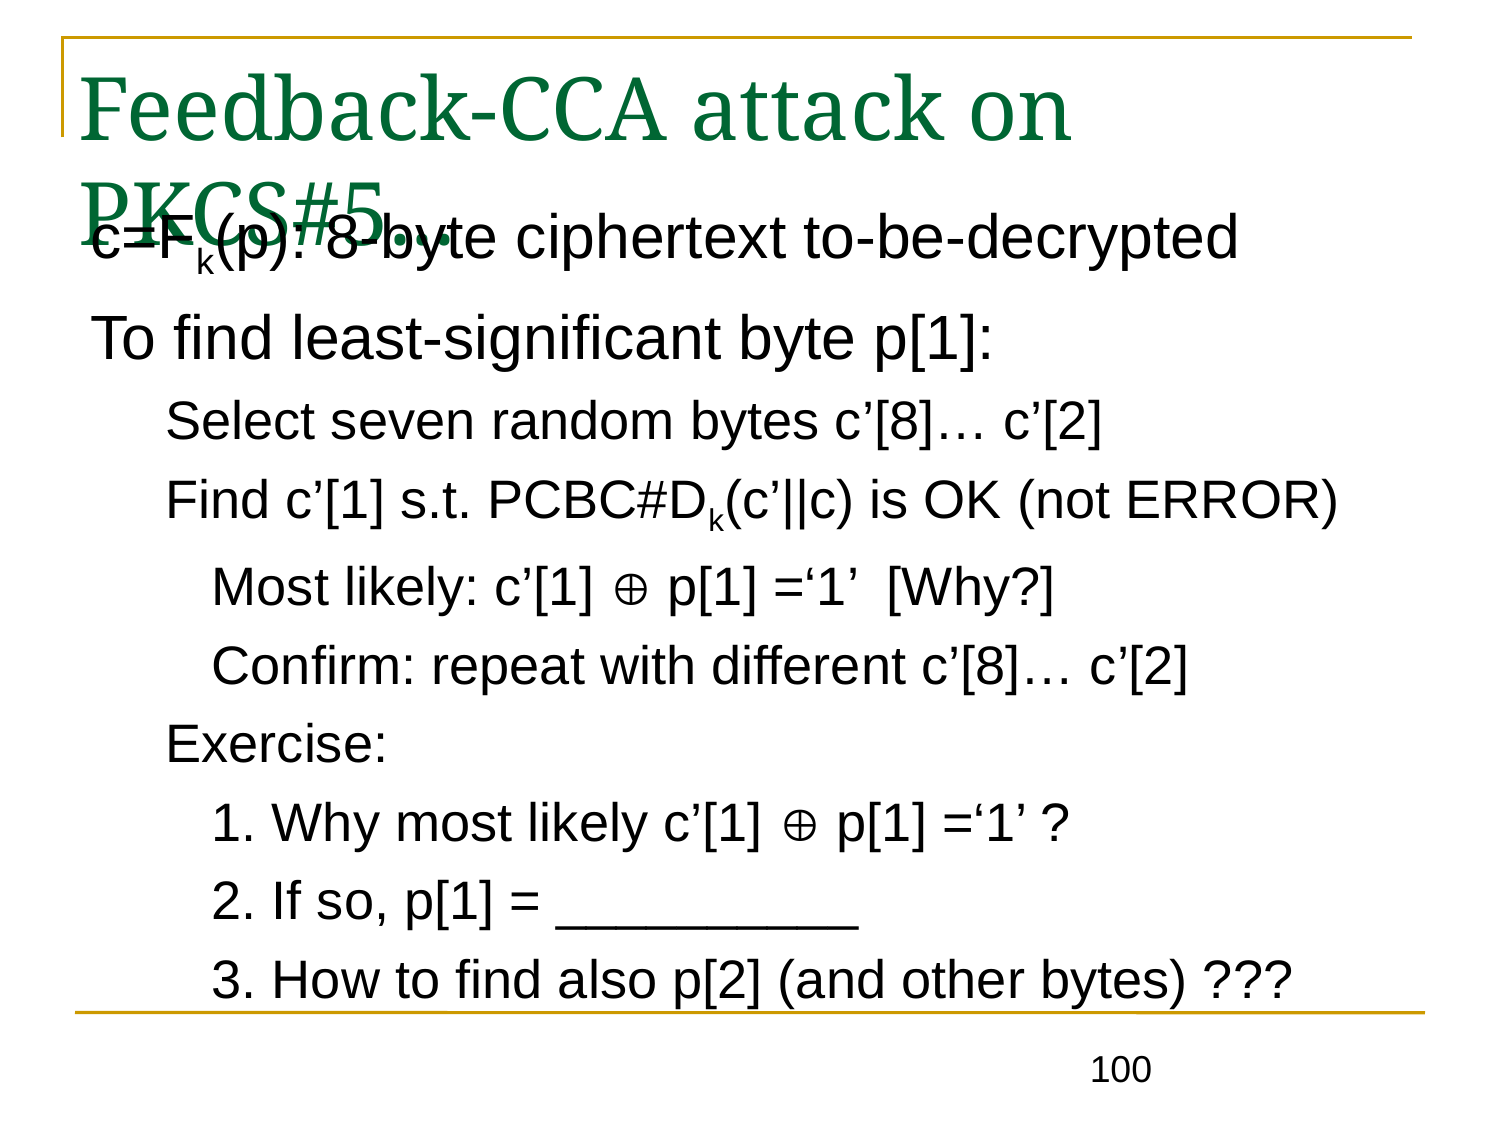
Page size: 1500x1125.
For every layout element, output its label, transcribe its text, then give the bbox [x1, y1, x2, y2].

list c=Fk(p): 8-byte ciphertext to-be-decrypted To find least-significant byte p[1]: Select seven random bytes c’[8]… c’[2] Find c’[1] s.t. PCBC#Dk(c’||c) is OK (not ERROR) Most likely: c’[1]  p[1] =‘1’ [Why?] Confirm: repeat with different c’[8]… c’[2] Exercise: 1. Why most likely c’[1]  p[1] =‘1’ ? 2. If so, p[1] = __________ 3. How to find also p[2] (and other bytes) ??? [75, 188, 1425, 1006]
slide_number 100 [1074, 1023, 1424, 1098]
title Feedback-CCA attack on PKCS#5... [63, 45, 1425, 272]
